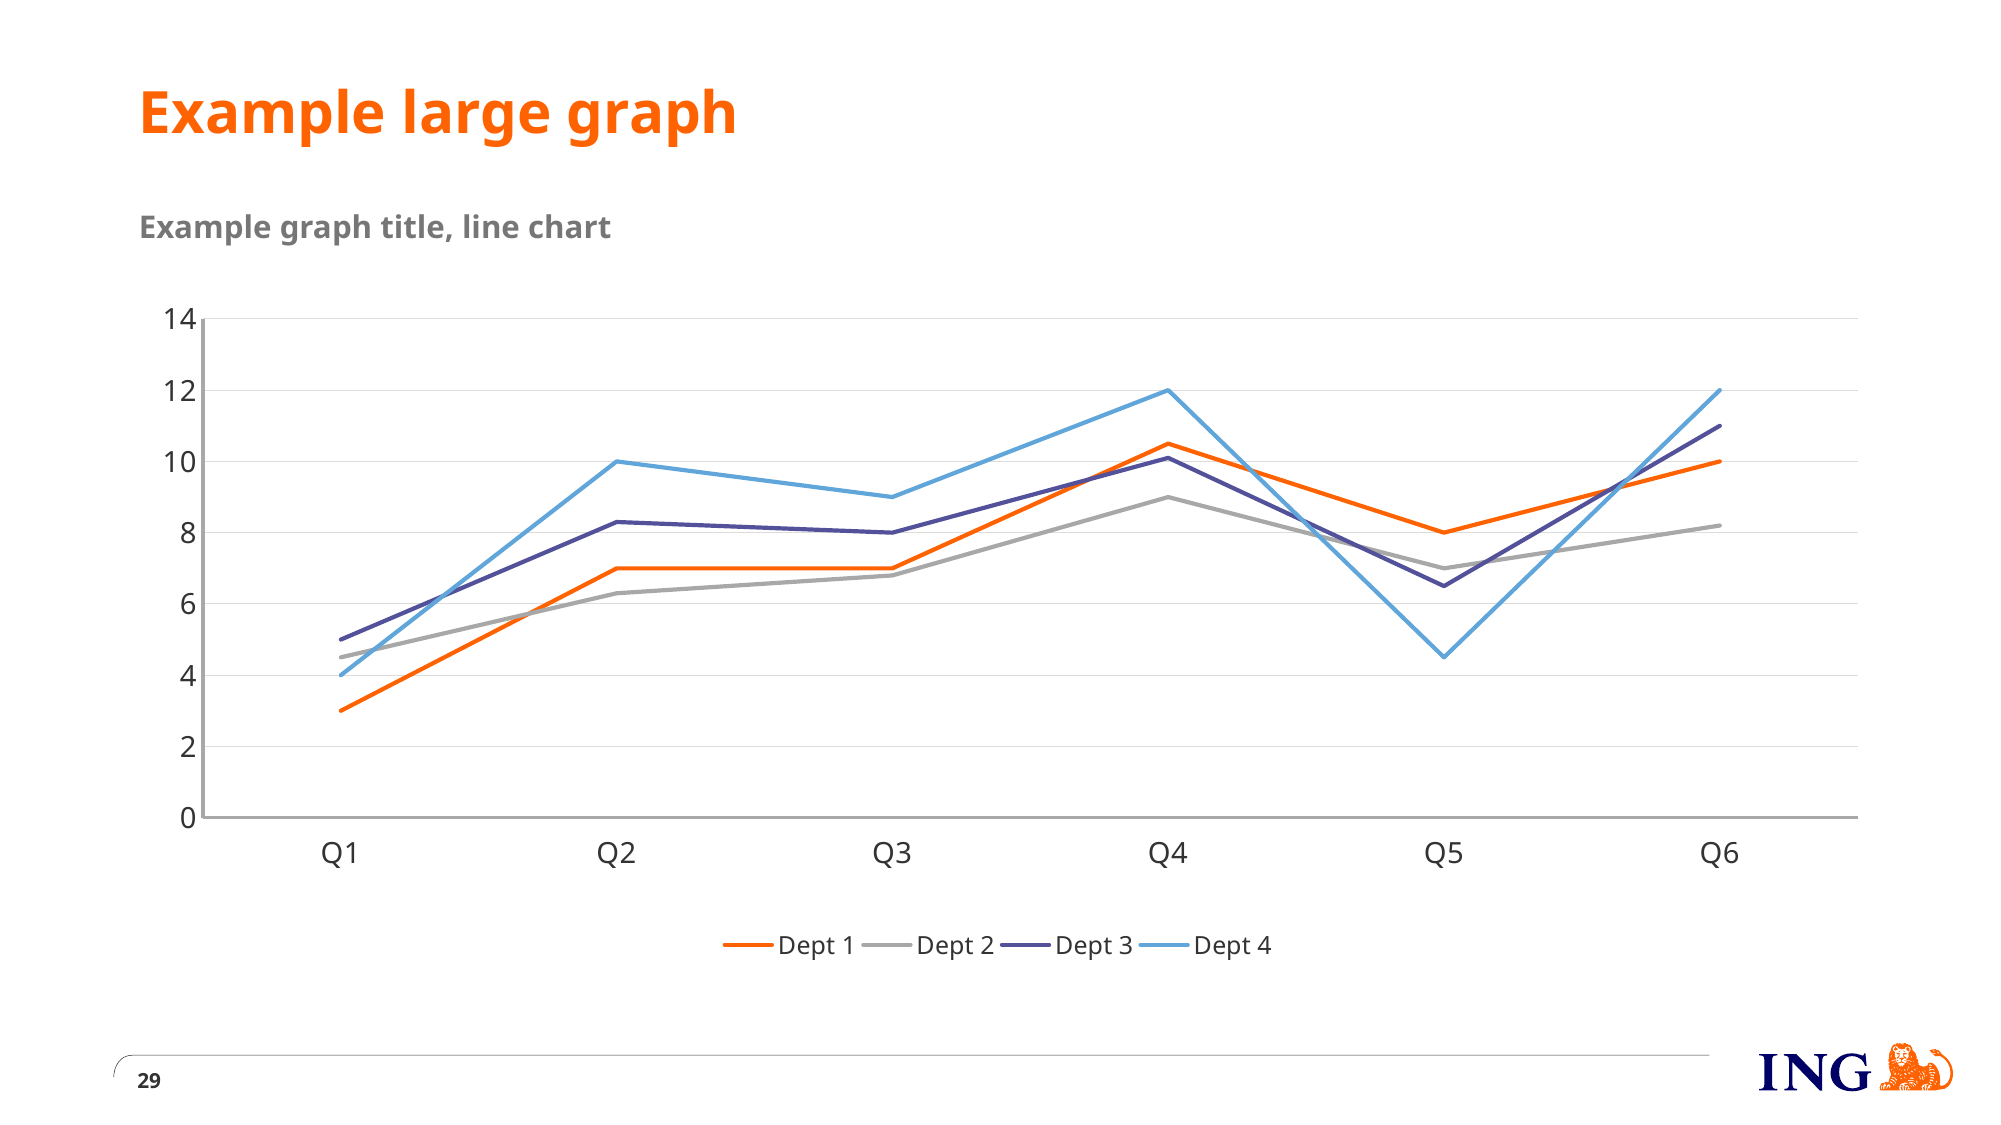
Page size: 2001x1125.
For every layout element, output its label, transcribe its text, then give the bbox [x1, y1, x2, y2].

title Example large graph [138, 46, 1860, 187]
slide_number 29 [137, 1066, 219, 1097]
list Example graph title, line chart [138, 209, 1860, 282]
chart [138, 294, 1860, 1018]
